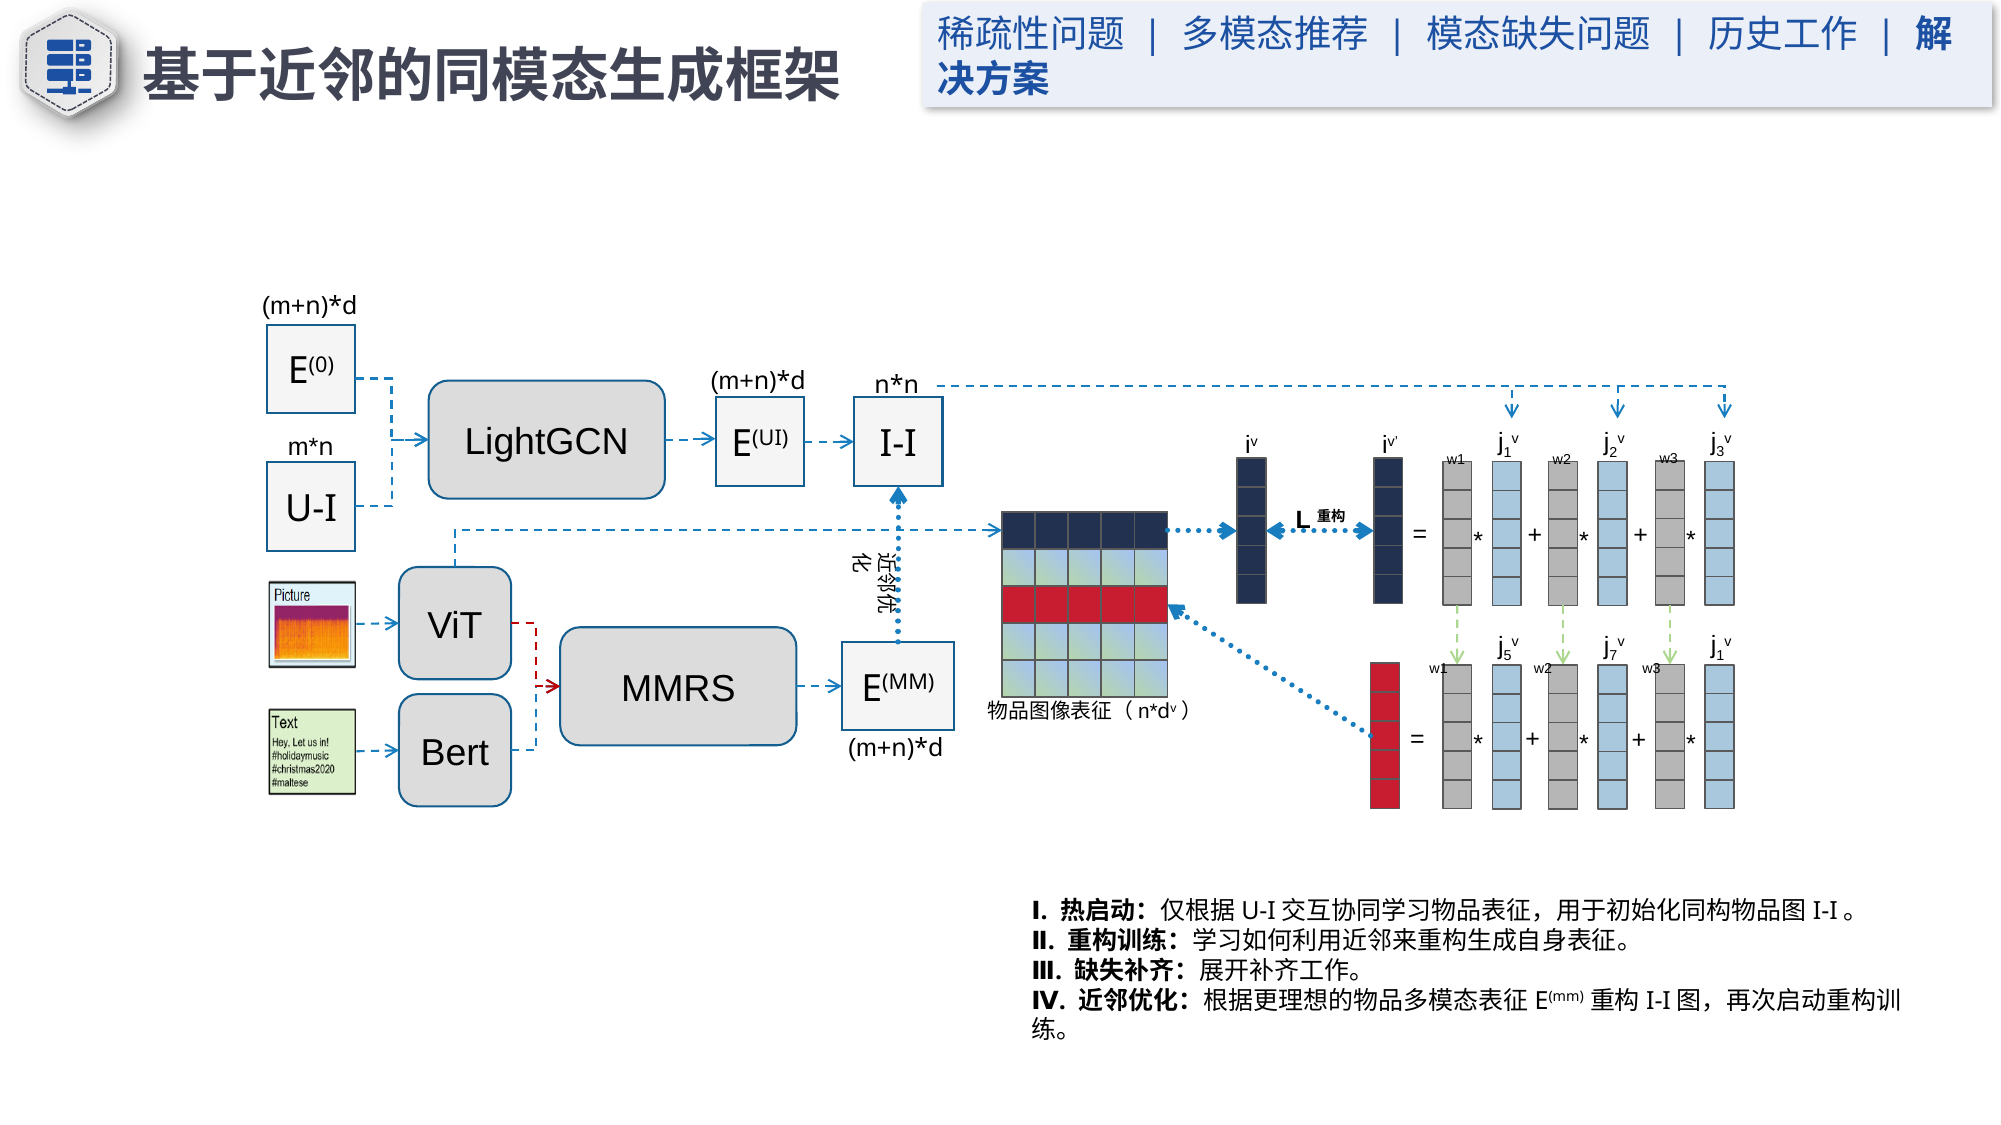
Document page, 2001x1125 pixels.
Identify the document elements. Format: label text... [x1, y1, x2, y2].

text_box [13, 13, 1118, 115]
text_box 稀疏性问题 | 多模态推荐 | 模态缺失问题 | 历史工作 | 解决方案 [922, 2, 1992, 108]
text_box Ⅰ. 热启动：仅根据U-I交互协同学习物品表征，用于初始化同构物品图I-I。 Ⅱ. 重构训练：学习如何利用近邻来重构生成自身表征。 Ⅲ. 缺失补齐：展开补齐工作。 Ⅳ. 近邻优化：根据更理想的物品多模态表征E(mm)重构I-I图，再次启动重构训练。 [1016, 886, 1935, 1052]
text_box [247, 282, 1753, 810]
